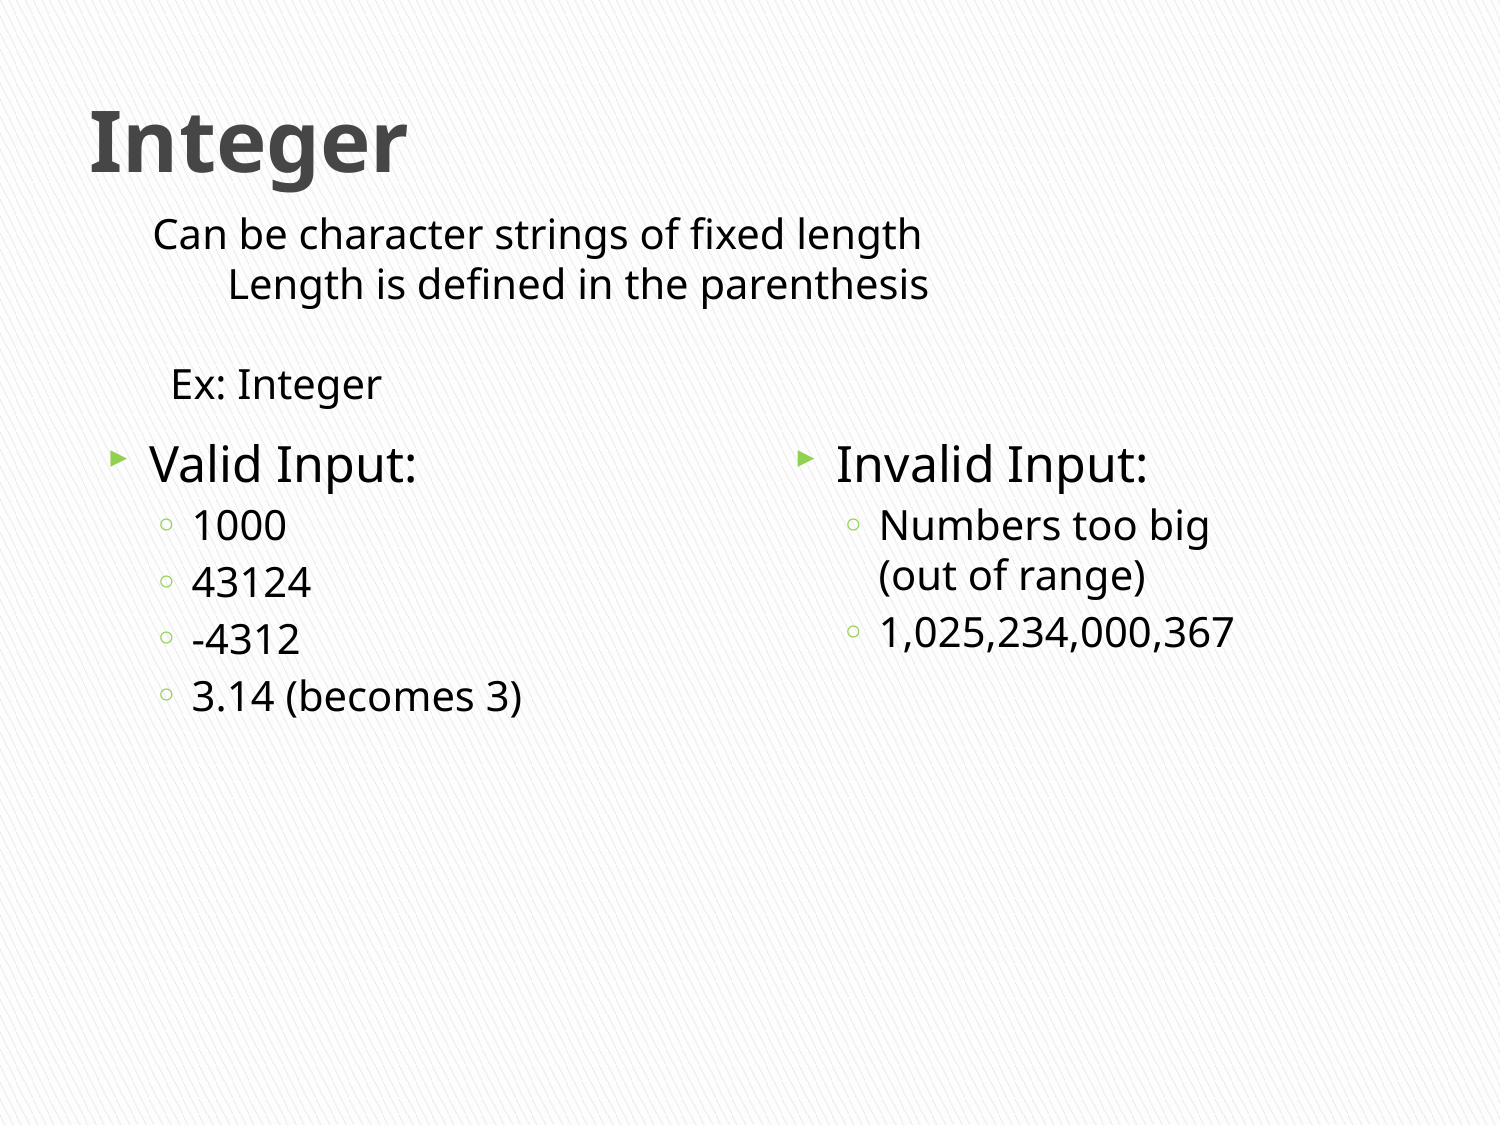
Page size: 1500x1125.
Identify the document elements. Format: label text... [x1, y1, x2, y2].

text_box Can be character strings of fixed length Length is defined in the parenthesis Ex: Integer [137, 200, 1438, 466]
list Invalid Input: Numbers too big (out of range) 1,025,234,000,367 [761, 466, 1425, 884]
list Valid Input: 1000 43124 -4312 3.14 (becomes 3) [75, 425, 738, 884]
title Integer [75, 44, 1425, 233]
